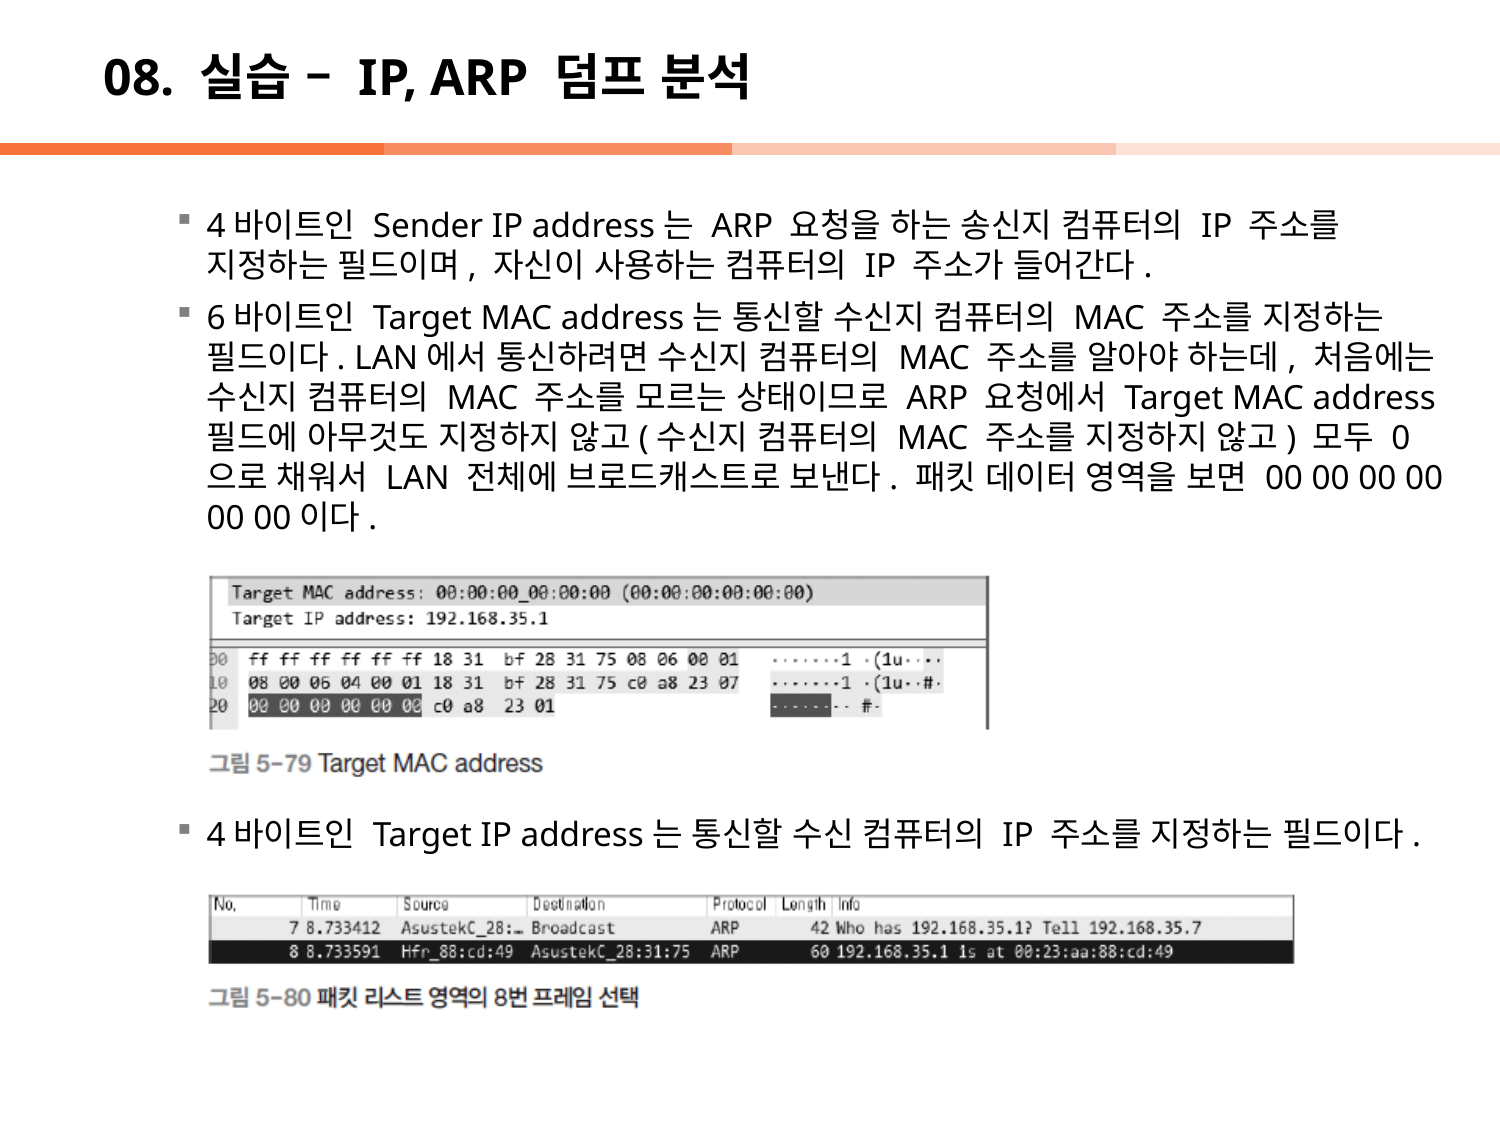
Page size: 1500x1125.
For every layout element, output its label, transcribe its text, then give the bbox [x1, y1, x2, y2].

picture [198, 881, 1304, 1023]
picture [182, 562, 1006, 788]
title 08. 실습 – IP, ARP 덤프 분석 [88, 30, 1330, 121]
list 4바이트인 Sender IP address는 ARP 요청을 하는 송신지 컴퓨터의 IP 주소를 지정하는 필드이며, 자신이 사용하는 컴퓨터의 IP 주소가 들어간다. 6바이트인 Target MAC address는 통신할 수신지 컴퓨터의 MAC 주소를 지정하는 필드이다. LAN에서 통신하려면 수신지 컴퓨터의 MAC 주소를 알아야 하는데, 처음에는 수신지 컴퓨터의 MAC 주소를 모르는 상태이므로 ARP 요청에서 Target MAC address 필드에 아무것도 지정하지 않고(수신지 컴퓨터의 MAC 주소를 지정하지 않고) 모두 0으로 채워서 LAN 전체에 브로드캐스트로 보낸다. 패킷 데이터 영역을 보면 00 00 00 00 00 00이다. 4바이트인 Target IP address는 통신할 수신 컴퓨터의 IP 주소를 지정하는 필드이다. [88, 196, 1471, 1083]
